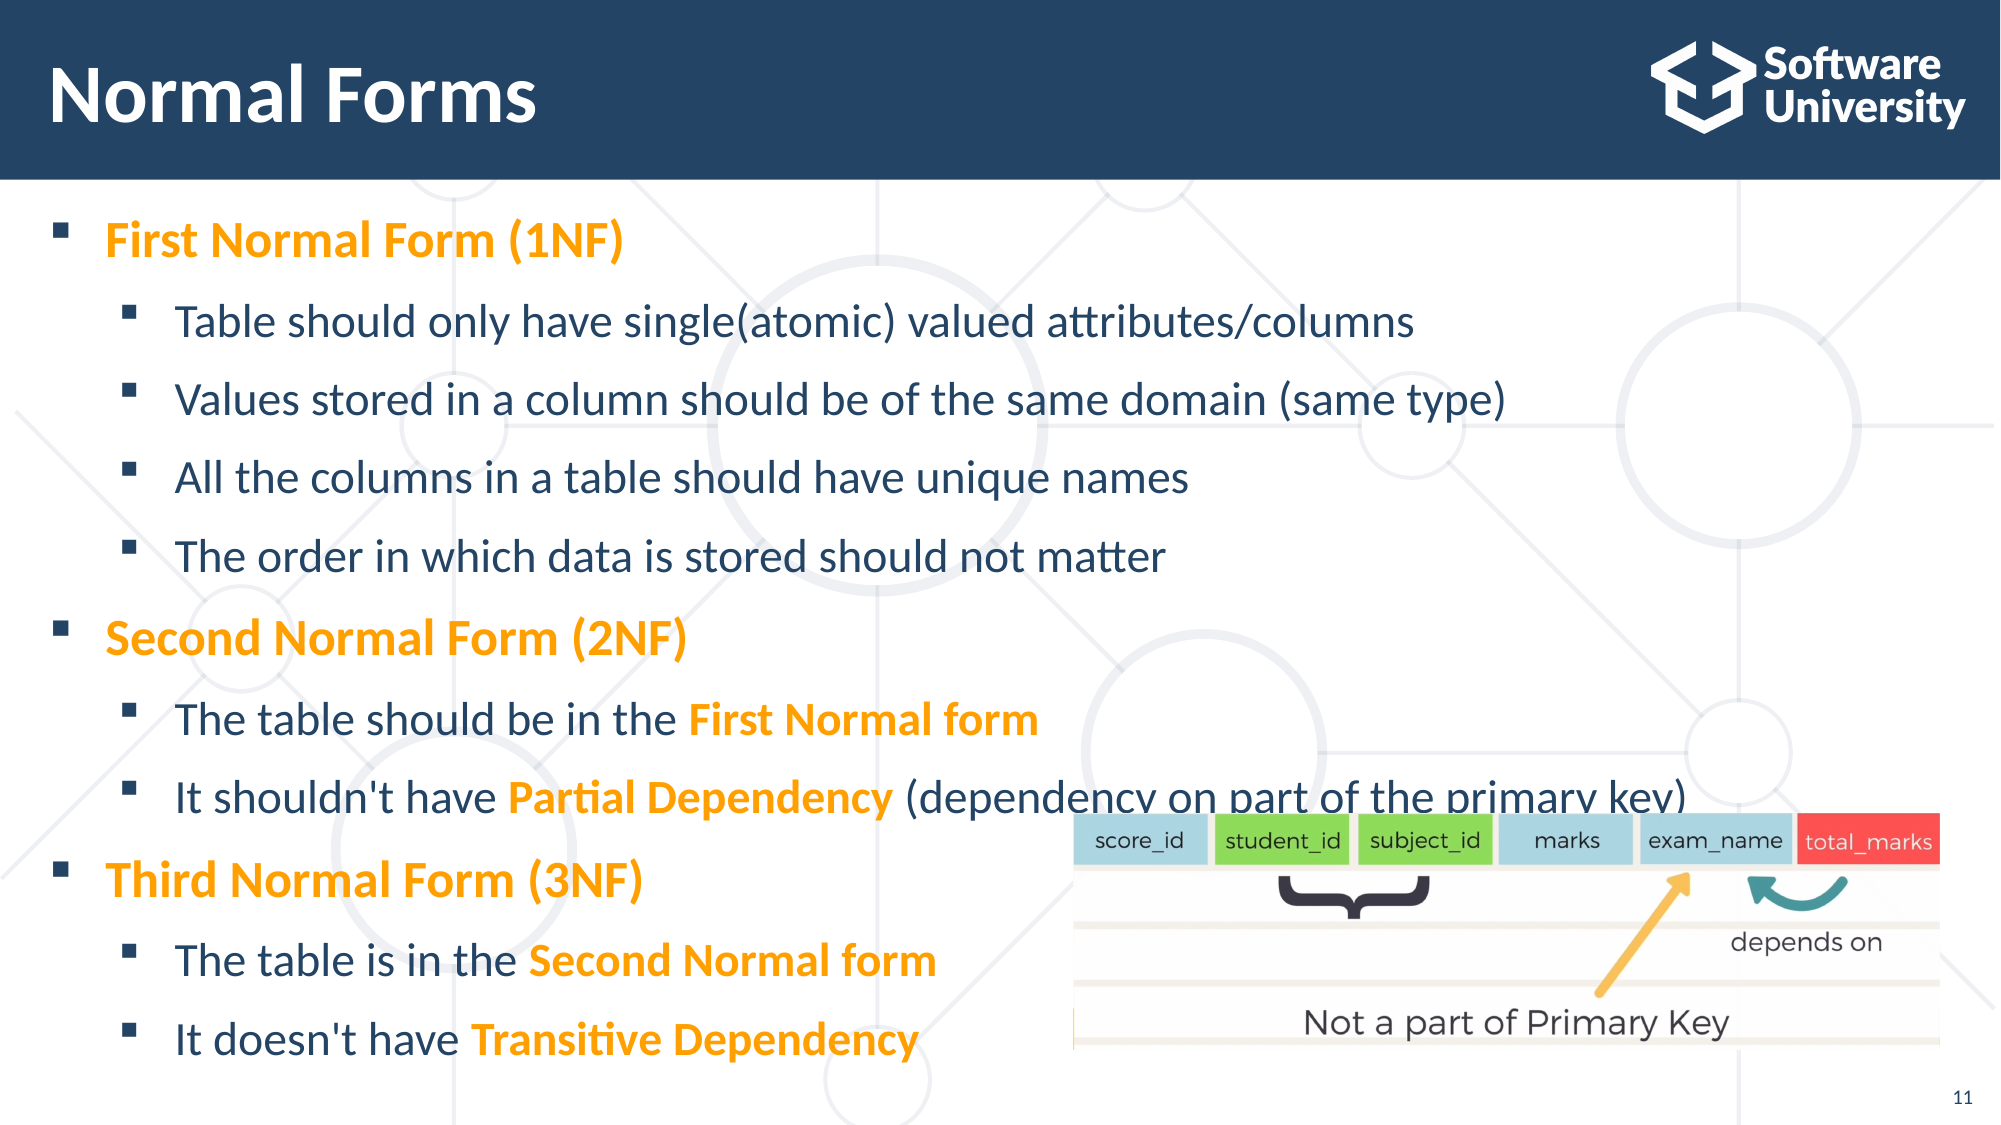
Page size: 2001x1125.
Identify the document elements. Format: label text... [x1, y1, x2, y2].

picture [1651, 41, 1966, 134]
title Normal Forms [31, 16, 1625, 162]
picture [1073, 813, 1940, 1051]
list First Normal Form (1NF) Table should only have single(atomic) valued attributes/columns Values stored in a column should be of the same domain (same type) All the columns in a table should have unique names The order in which data is stored should not matter Second Normal Form (2NF) The table should be in the First Normal form It shouldn't have Partial Dependency (dependency on part of the primary key) Third Normal Form (3NF) The table is in the Second Normal form It doesn't have Transitive Dependency [31, 196, 1970, 1080]
slide_number 11 [1927, 1067, 1989, 1117]
